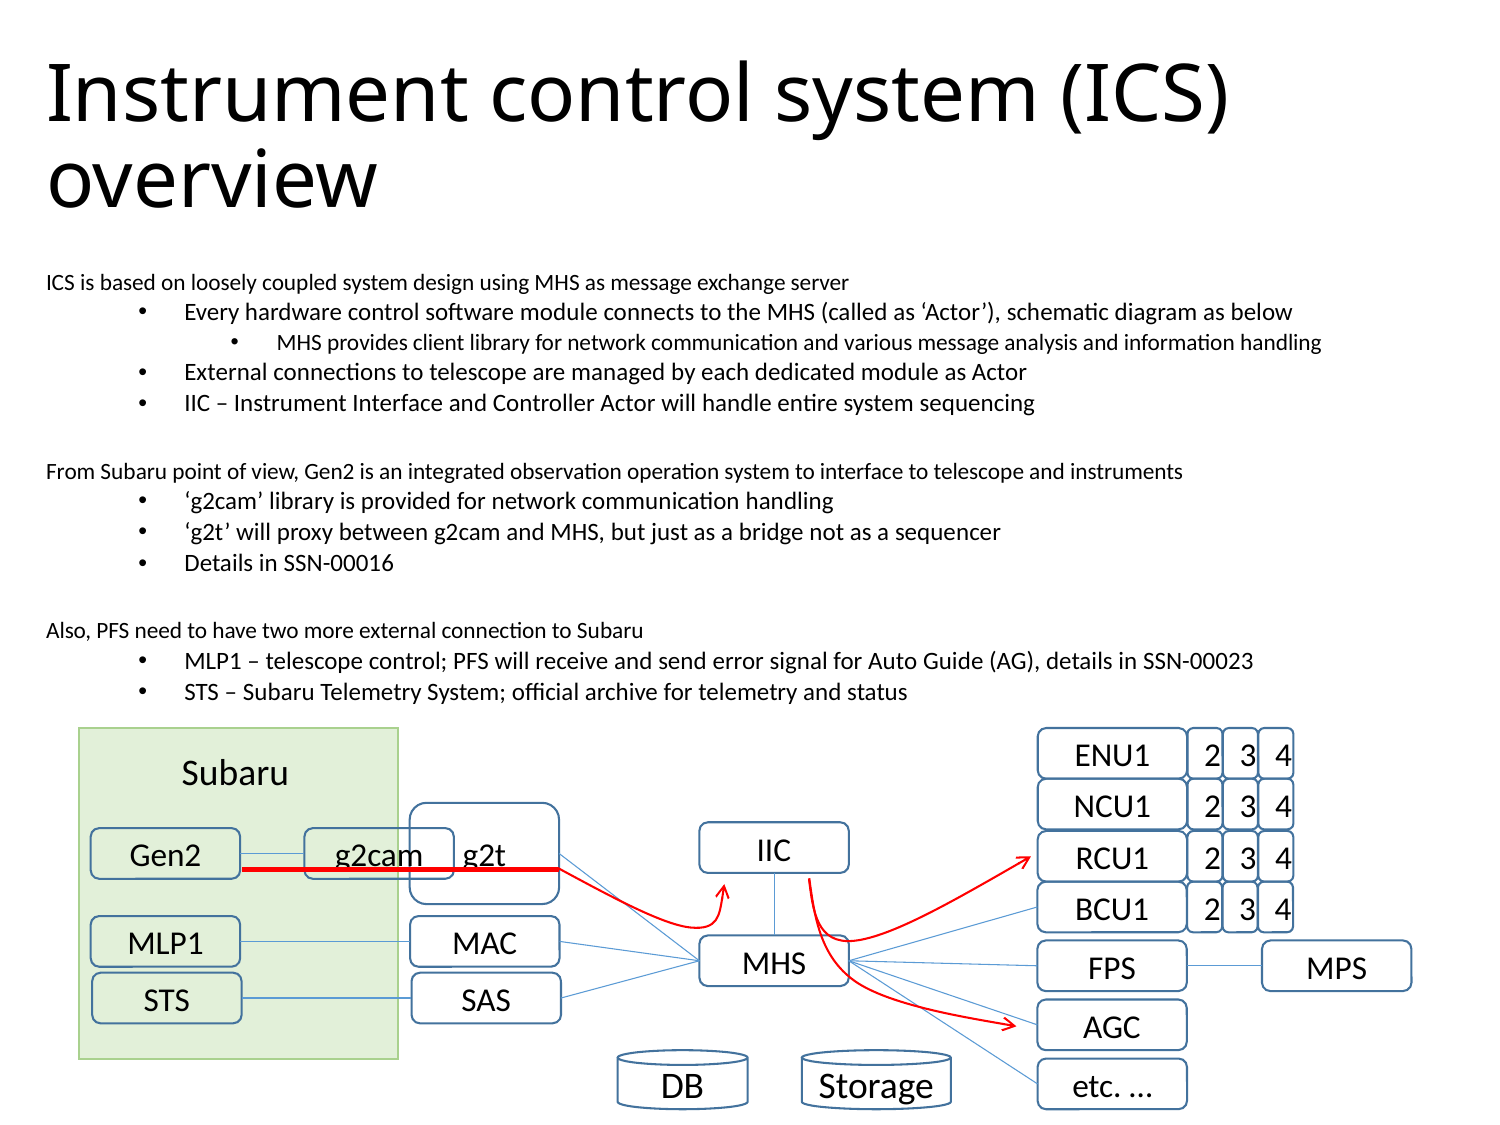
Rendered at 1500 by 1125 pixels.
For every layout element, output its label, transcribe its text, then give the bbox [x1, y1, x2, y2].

list ICS is based on loosely coupled system design using MHS as message exchange server Every hardware control software module connects to the MHS (called as ‘Actor’), schematic diagram as below MHS provides client library for network communication and various message analysis and information handling External connections to telescope are managed by each dedicated module as Actor IIC – Instrument Interface and Controller Actor will handle entire system sequencing From Subaru point of view, Gen2 is an integrated observation operation system to interface to telescope and instruments ‘g2cam’ library is provided for network communication handling ‘g2t’ will proxy between g2cam and MHS, but just as a bridge not as a sequencer Details in SSN-00016 Also, PFS need to have two more external connection to Subaru MLP1 – telescope control; PFS will receive and send error signal for Auto Guide (AG), details in SSN-00023 STS – Subaru Telemetry System; official archive for telemetry and status [30, 262, 1471, 723]
title Instrument control system (ICS) overview [30, 45, 1471, 233]
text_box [78, 727, 1412, 1110]
